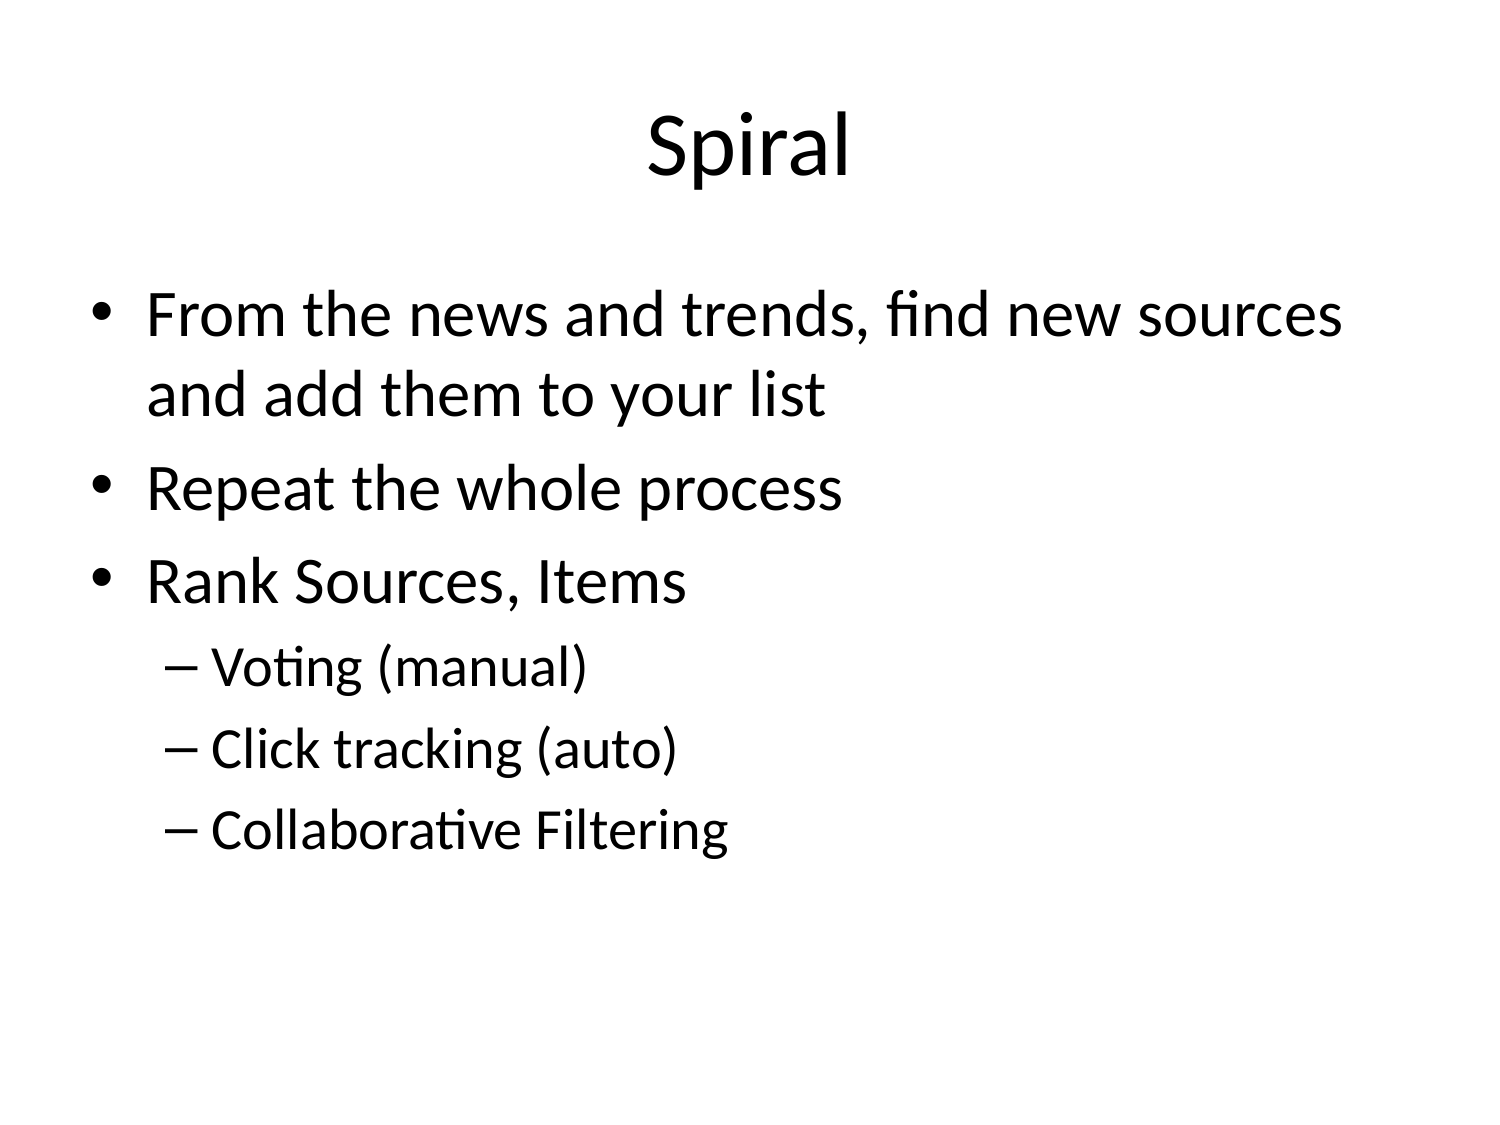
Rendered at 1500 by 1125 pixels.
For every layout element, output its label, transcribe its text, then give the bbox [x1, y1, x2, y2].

list From the news and trends, find new sources and add them to your list Repeat the whole process Rank Sources, Items Voting (manual) Click tracking (auto) Collaborative Filtering [75, 262, 1425, 1005]
title Spiral [75, 45, 1425, 233]
